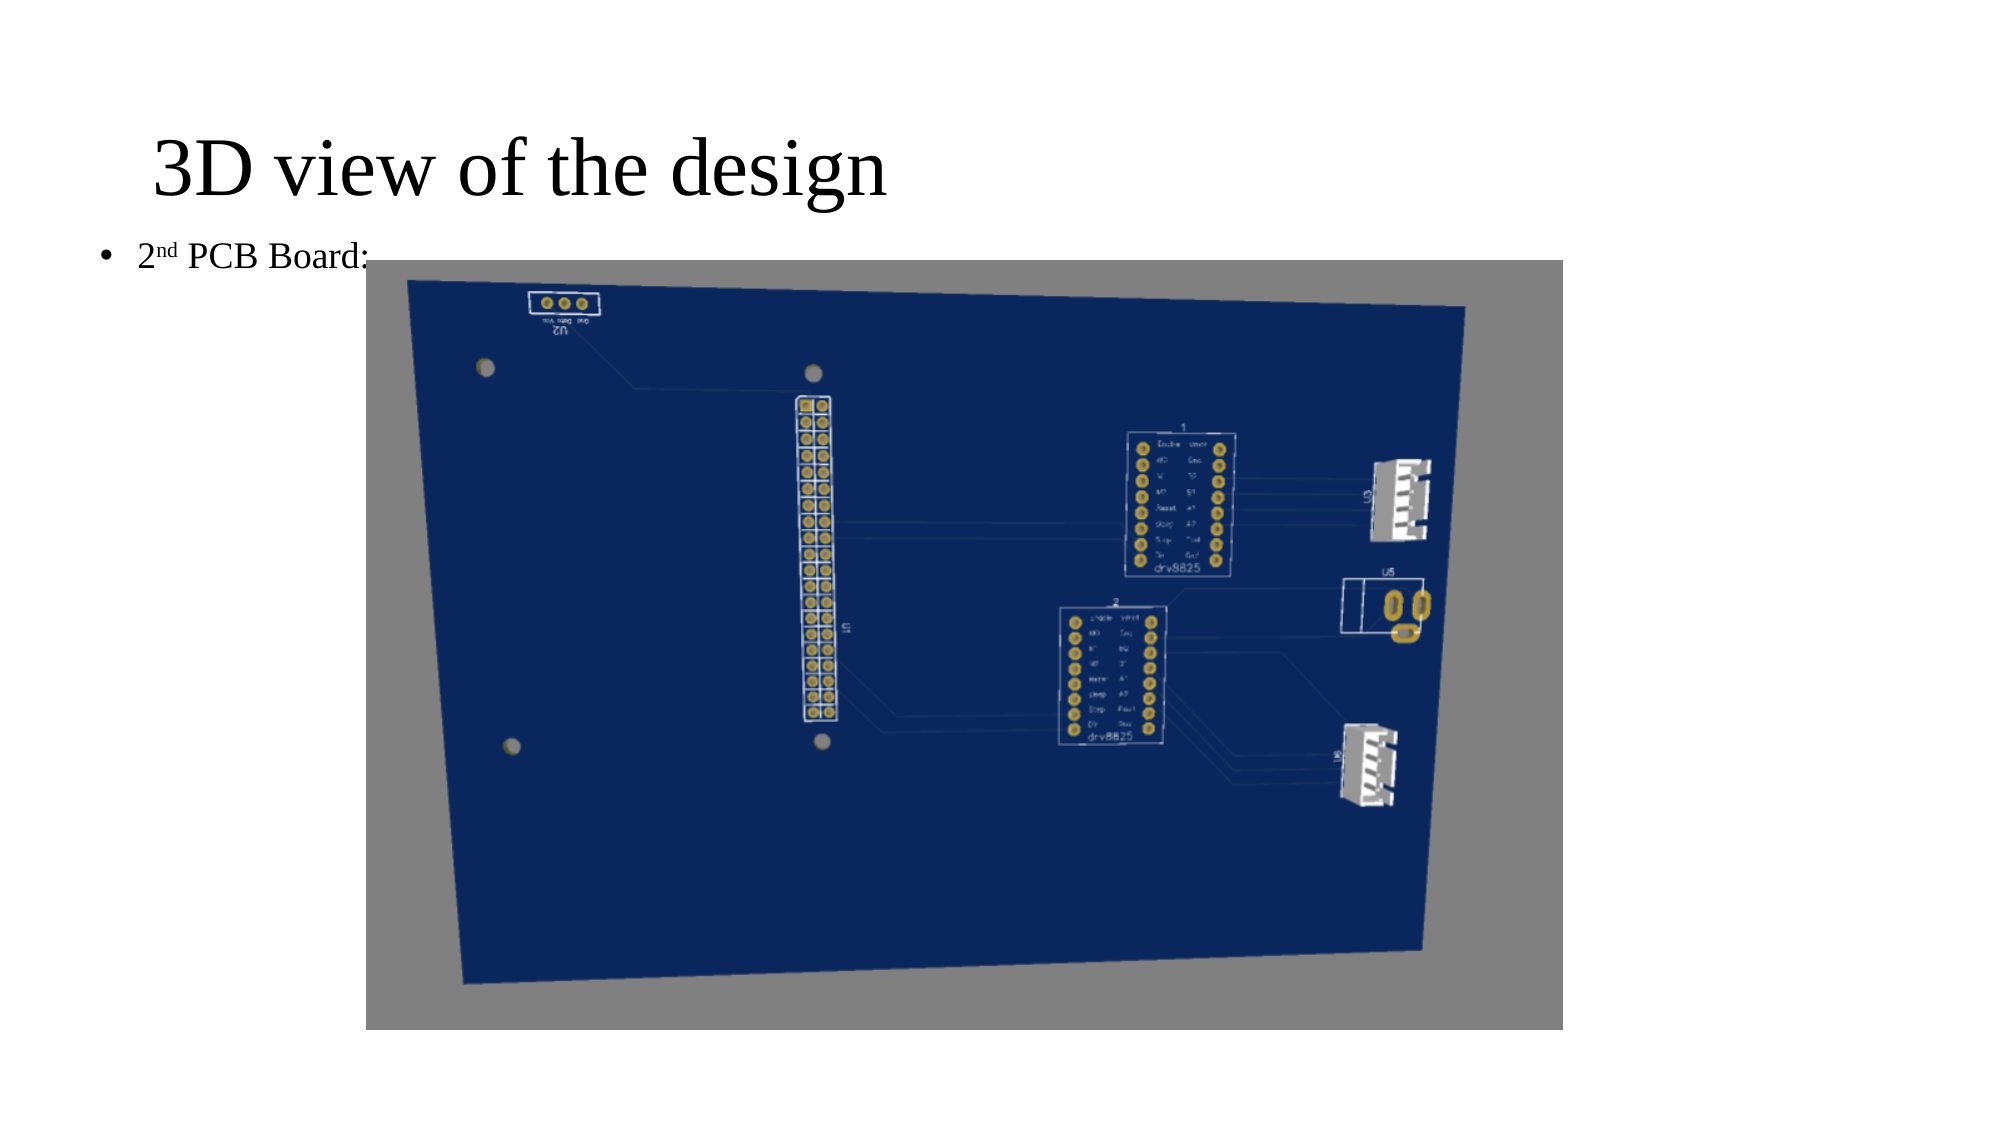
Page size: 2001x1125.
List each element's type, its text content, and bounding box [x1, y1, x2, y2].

title 3D view of the design [137, 59, 1863, 228]
list 2nd PCB Board: [85, 228, 1863, 1084]
picture [366, 260, 1563, 1030]
